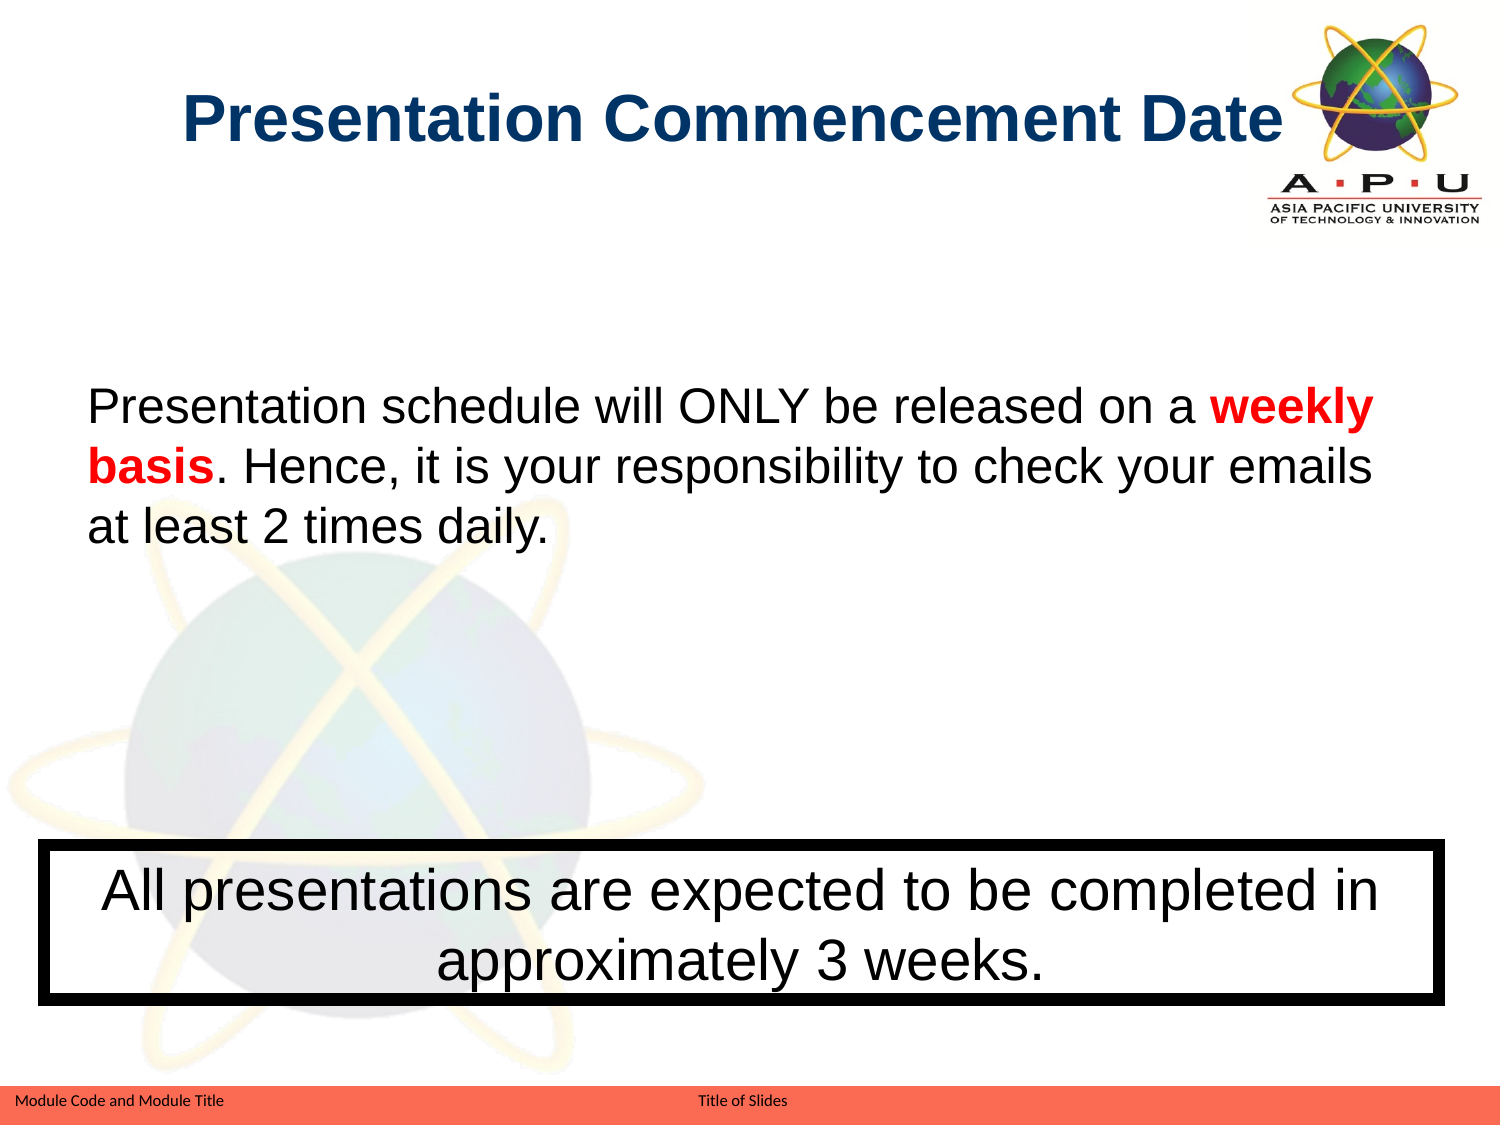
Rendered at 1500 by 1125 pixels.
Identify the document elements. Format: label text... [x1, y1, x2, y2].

text_box Presentation Commencement Date [167, 67, 1301, 163]
text_box Presentation schedule will ONLY be released on a weekly basis. Hence, it is your responsibility to check your emails at least 2 times daily. [72, 365, 1426, 561]
picture [1251, 0, 1500, 249]
text_box All presentations are expected to be completed in approximately 3 weeks. [44, 845, 1439, 1000]
